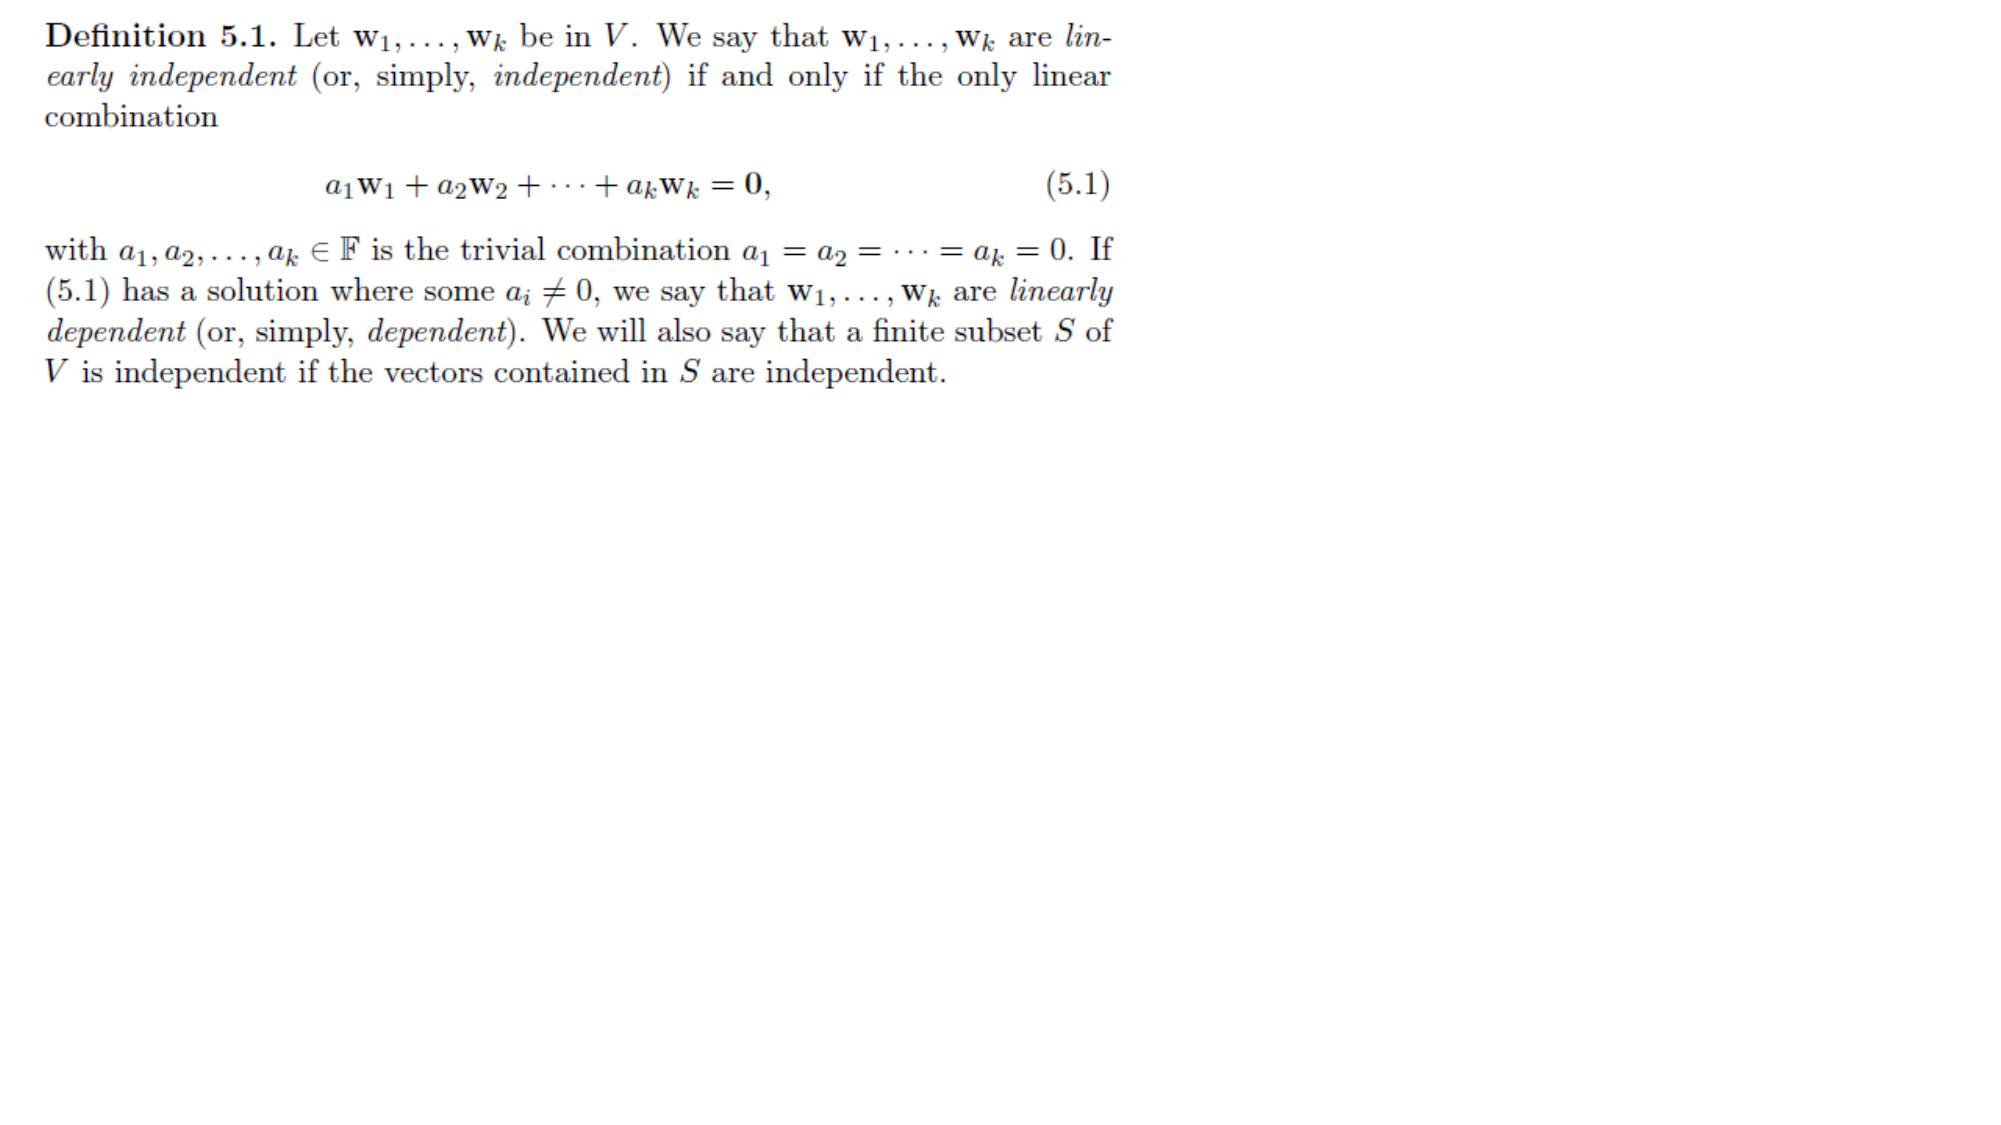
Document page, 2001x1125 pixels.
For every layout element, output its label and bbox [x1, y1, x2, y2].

picture [0, 17, 1193, 403]
